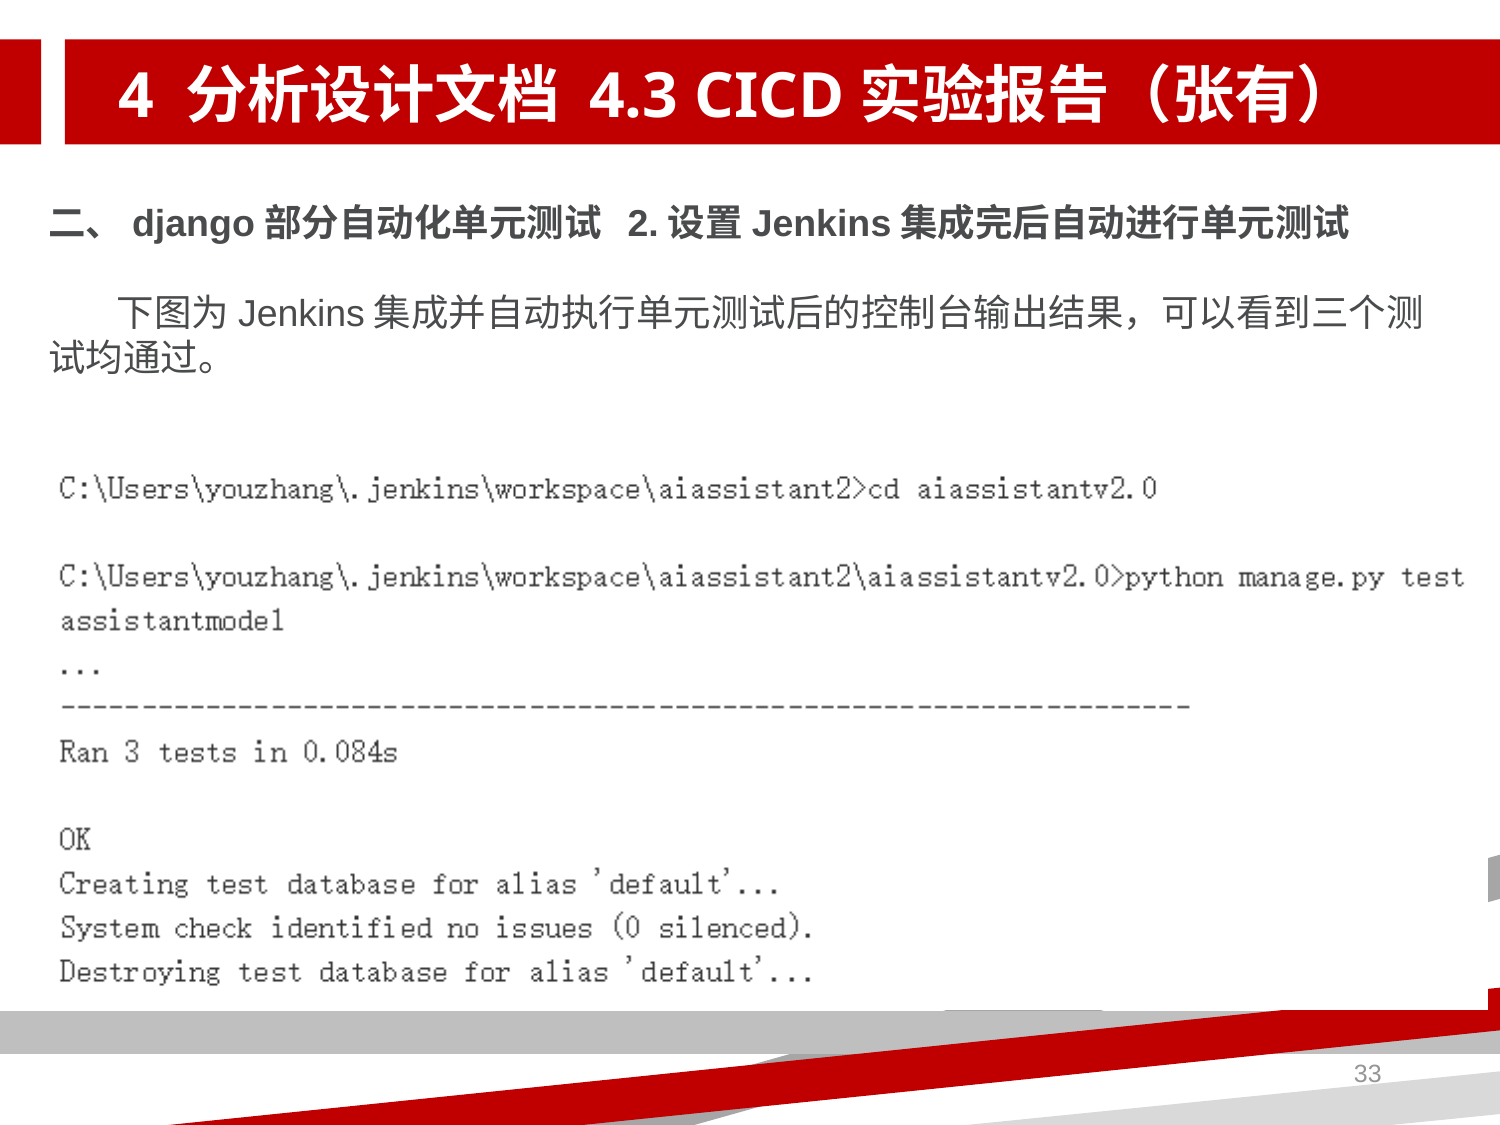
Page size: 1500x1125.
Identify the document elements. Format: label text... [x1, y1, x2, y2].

title 4 分析设计文档 4.3 CICD实验报告（张有） [103, 40, 1397, 154]
slide_number 33 [1059, 1042, 1397, 1103]
picture [33, 463, 1488, 1010]
text_box 二、django部分自动化单元测试 2.设置Jenkins集成完后自动进行单元测试 下图为Jenkins集成并自动执行单元测试后的控制台输出结果，可以看到三个测试均通过。 [33, 191, 1467, 386]
